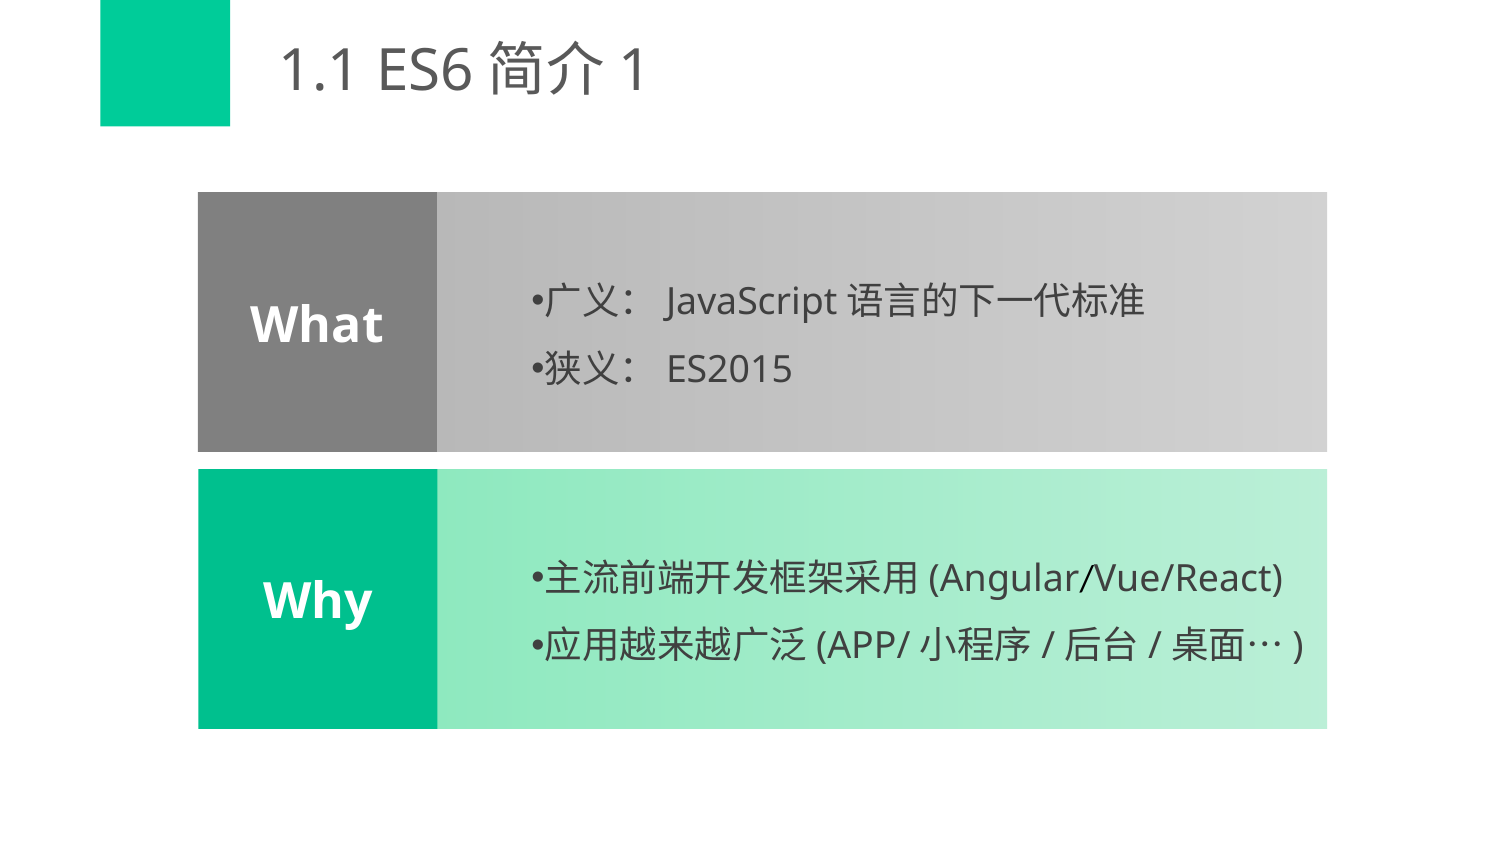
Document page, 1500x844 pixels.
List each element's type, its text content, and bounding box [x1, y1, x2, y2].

text_box 广义：JavaScript语言的下一代标准 狭义：ES2015 [437, 192, 1328, 452]
text_box What [197, 192, 437, 452]
text_box Why [198, 469, 438, 729]
title 1.1 ES6简介1 [263, 20, 1447, 115]
text_box 主流前端开发框架采用(Angular/Vue/React) 应用越来越广泛(APP/小程序/后台/桌面…) [438, 469, 1328, 729]
